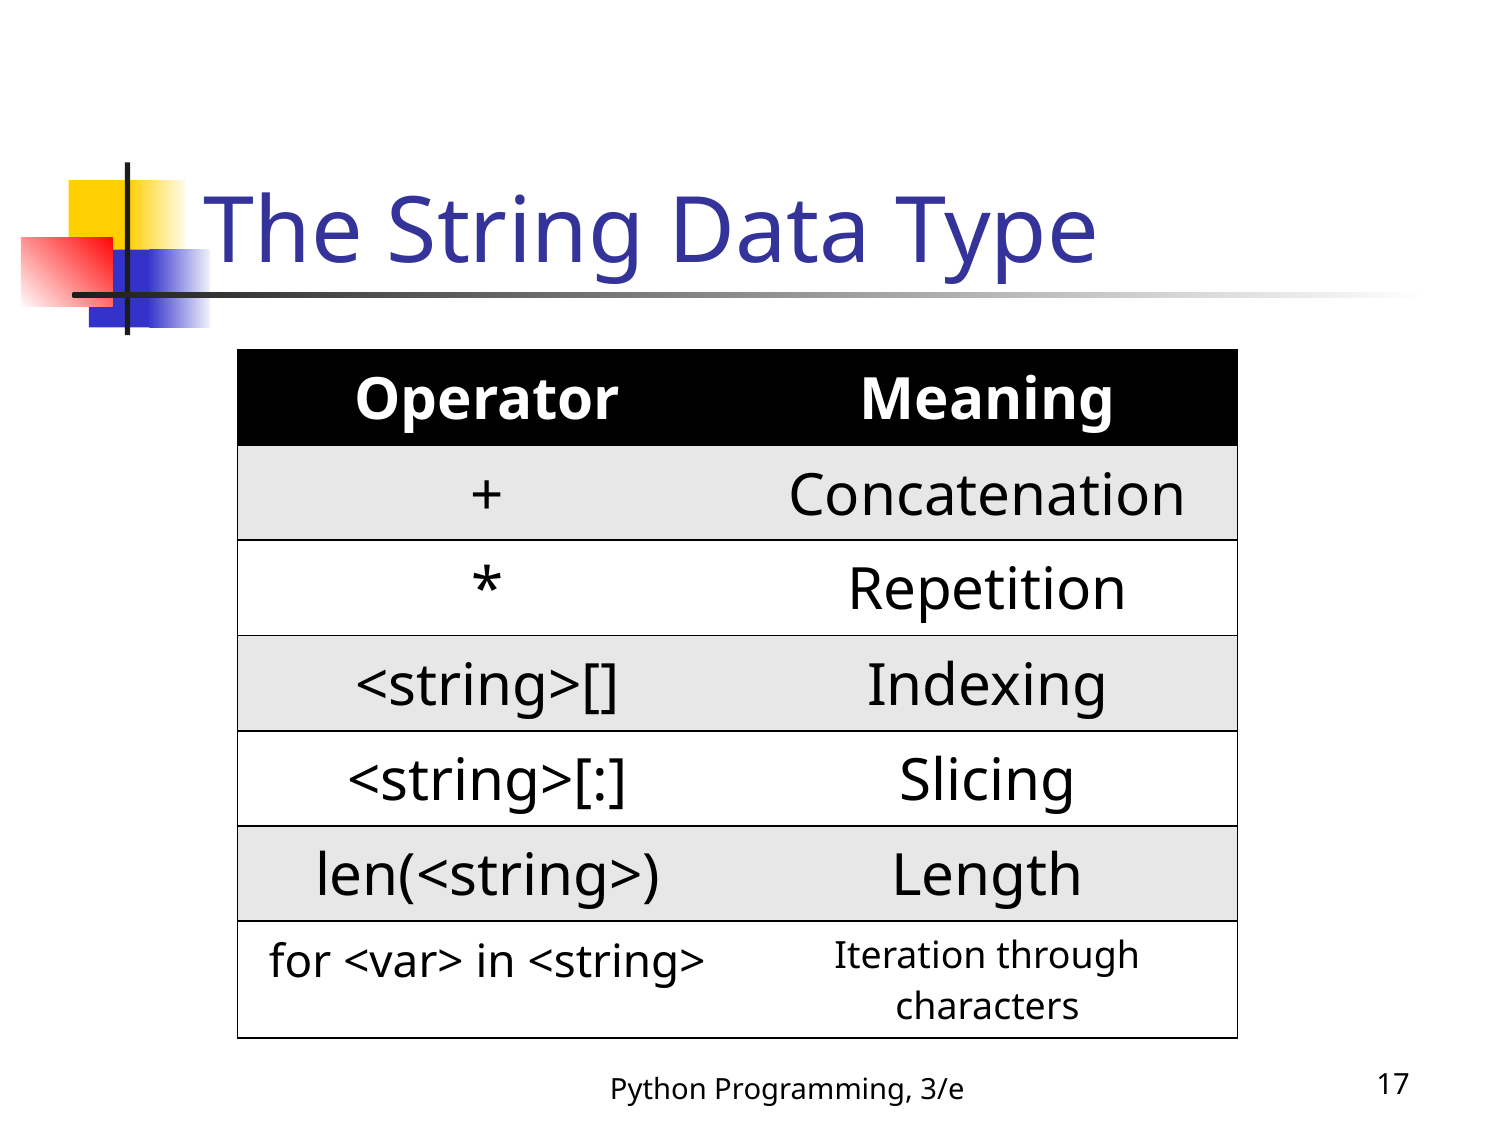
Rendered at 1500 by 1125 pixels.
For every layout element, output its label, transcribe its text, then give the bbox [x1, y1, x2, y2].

table_cell for <var> in <string> [238, 922, 737, 1037]
table_header Operator [238, 351, 737, 444]
table_header Meaning [737, 351, 1237, 444]
table_cell Length [737, 827, 1237, 920]
table_cell Repetition [737, 541, 1237, 635]
table_cell Slicing [737, 732, 1237, 825]
table_cell <string>[] [238, 636, 737, 730]
table_cell * [238, 541, 737, 635]
table_cell Indexing [737, 636, 1237, 730]
table_cell + [238, 446, 737, 539]
footer Python Programming, 3/e [549, 1039, 1026, 1113]
table_cell Iteration through characters [737, 922, 1237, 1037]
title The String Data Type [188, 101, 1468, 289]
table_cell len(<string>) [238, 827, 737, 920]
slide_number 17 [1112, 1037, 1426, 1113]
table_cell Concatenation [737, 446, 1237, 539]
table_cell <string>[:] [238, 732, 737, 825]
